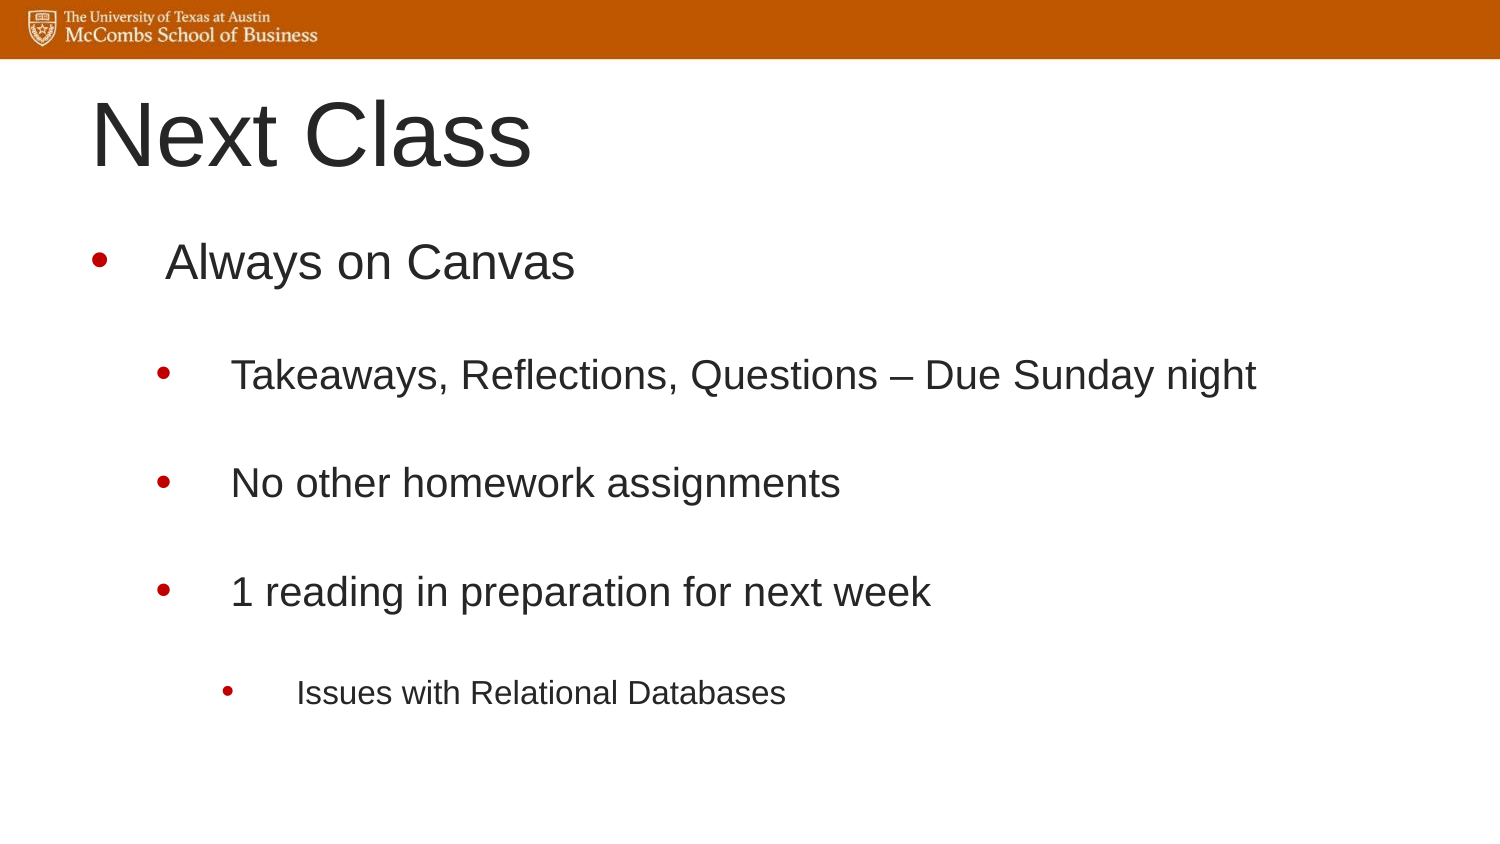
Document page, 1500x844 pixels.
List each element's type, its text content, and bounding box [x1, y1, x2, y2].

picture [0, 0, 1500, 844]
list Always on Canvas Takeaways, Reflections, Questions – Due Sunday night No other homework assignments 1 reading in preparation for next week Issues with Relational Databases [75, 221, 1425, 797]
title Next Class [75, 59, 1425, 200]
